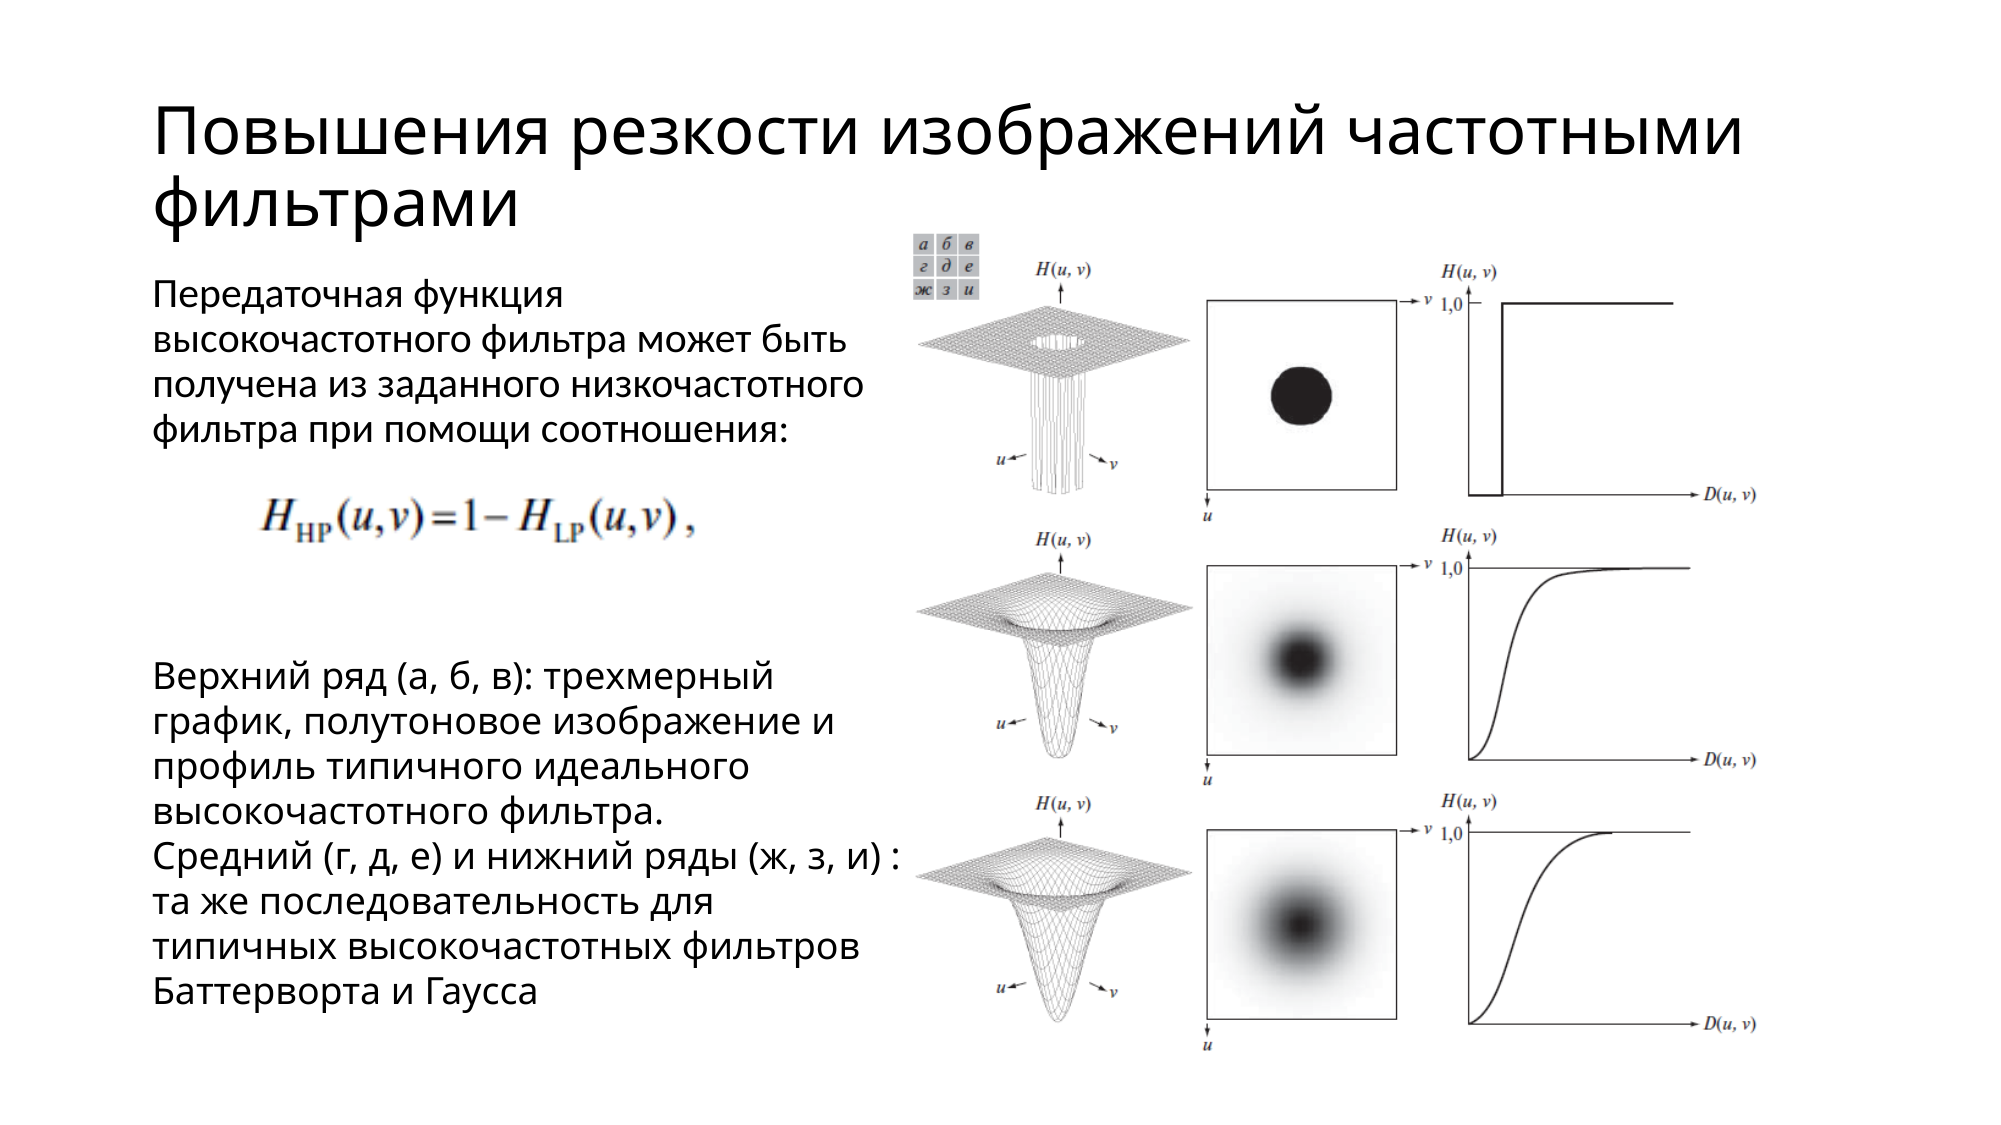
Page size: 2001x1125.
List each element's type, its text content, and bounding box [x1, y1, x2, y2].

title Повышения резкости изображений частотными фильтрами [137, 59, 1863, 278]
text_box Верхний ряд (а, б, в): трехмерный график, полутоновое изображение и профиль типичного идеального высокочастотного фильтра. Средний (г, д, е) и нижний ряды (ж, з, и) : та же последовательность для типичных высокочастотных фильтров Баттерворта и Гаусса [137, 644, 906, 1020]
picture [237, 473, 754, 587]
picture [906, 229, 1780, 1063]
list Передаточная функция высокочастотного фильтра может быть получена из заданного низкочастотного фильтра при помощи соотношения: [137, 264, 897, 512]
